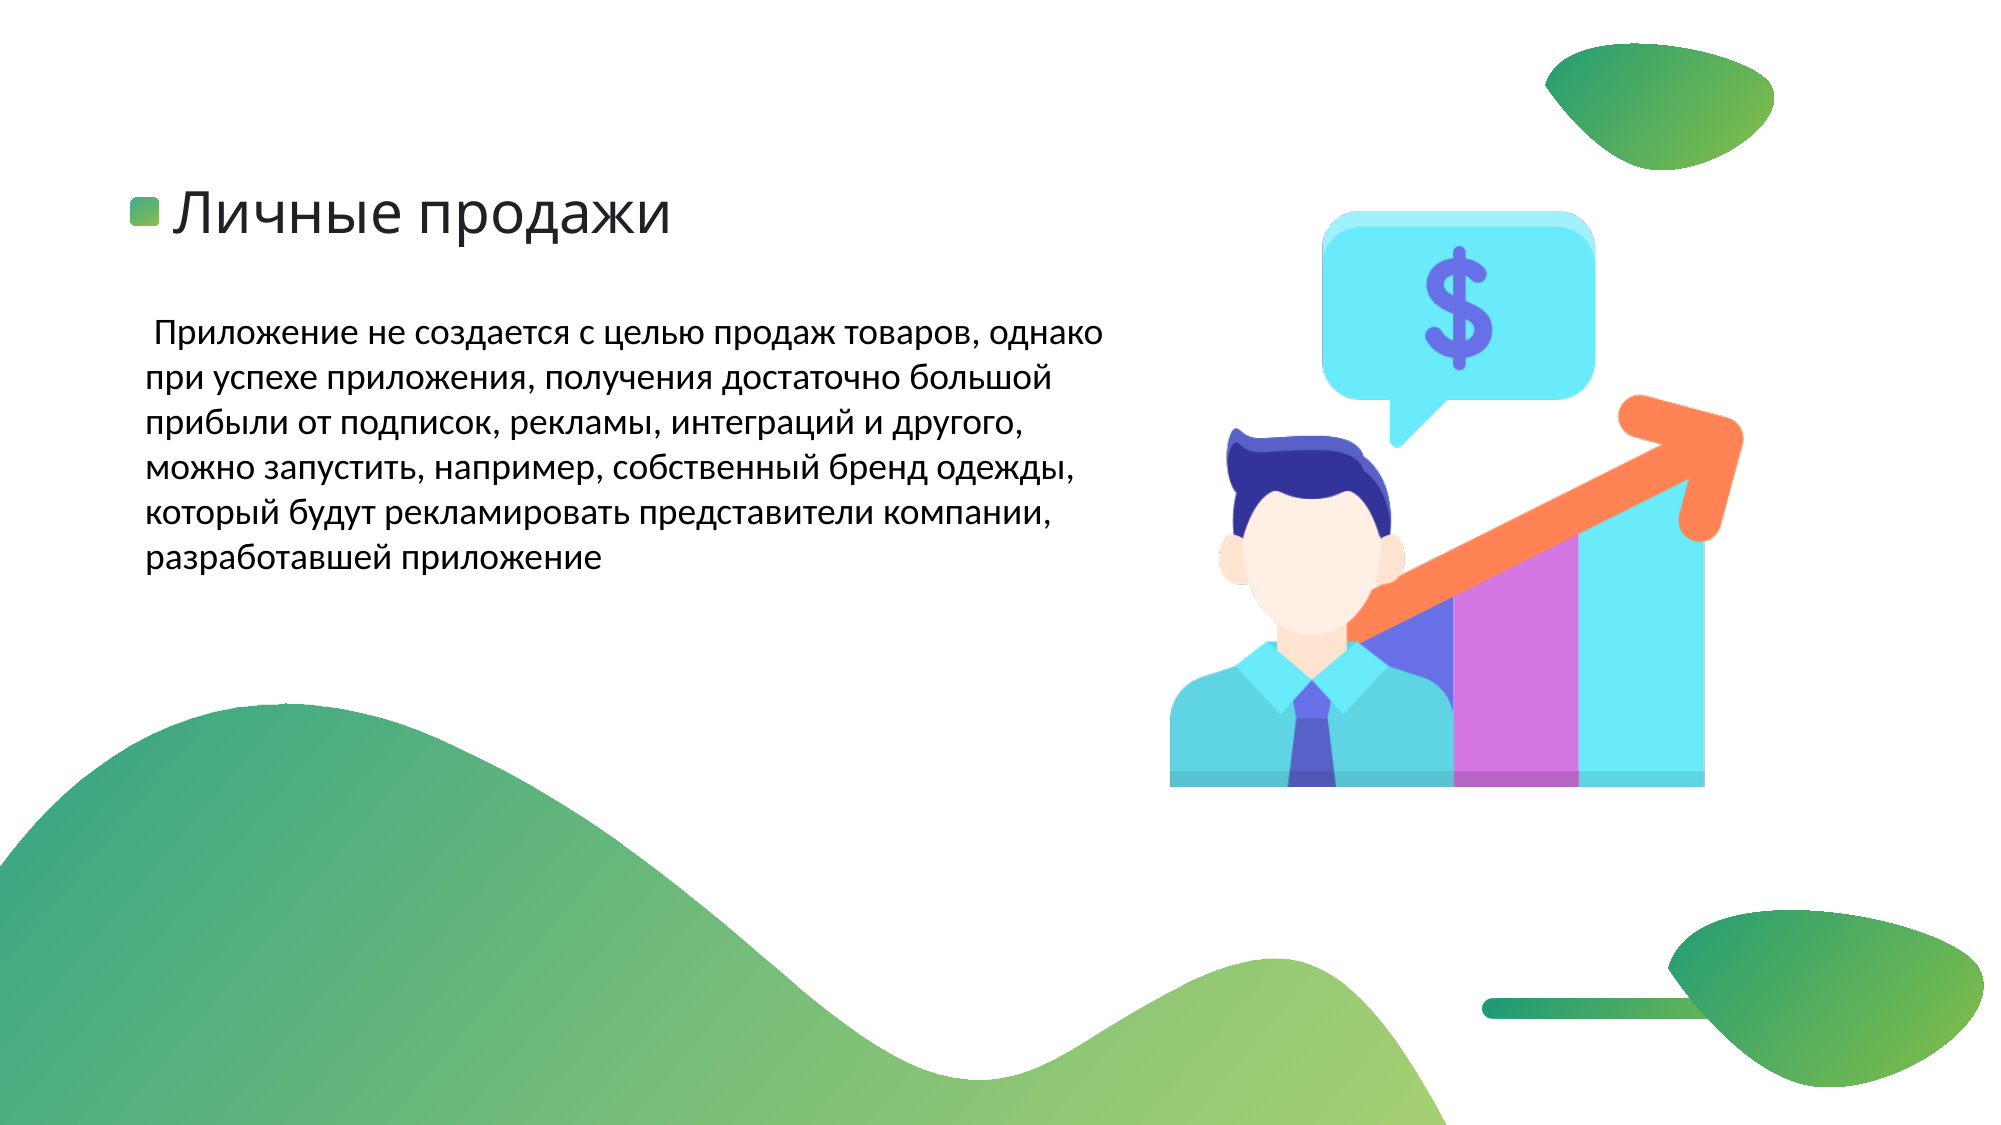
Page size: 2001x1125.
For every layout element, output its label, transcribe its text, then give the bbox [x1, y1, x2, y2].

text_box [1545, 43, 1774, 170]
text_box Приложение не создается с целью продаж товаров, однако при успехе приложения, получения достаточно большой прибыли от подписок, рекламы, интеграций и другого, можно запустить, например, собственный бренд одежды, который будут рекламировать представители компании, разработавшей приложение [130, 299, 1142, 585]
text_box [129, 196, 158, 227]
text_box [1481, 997, 1708, 1020]
picture [1168, 211, 1745, 788]
text_box Личные продажи [158, 168, 1437, 253]
text_box [1668, 910, 1984, 1087]
text_box [0, 703, 1446, 1125]
